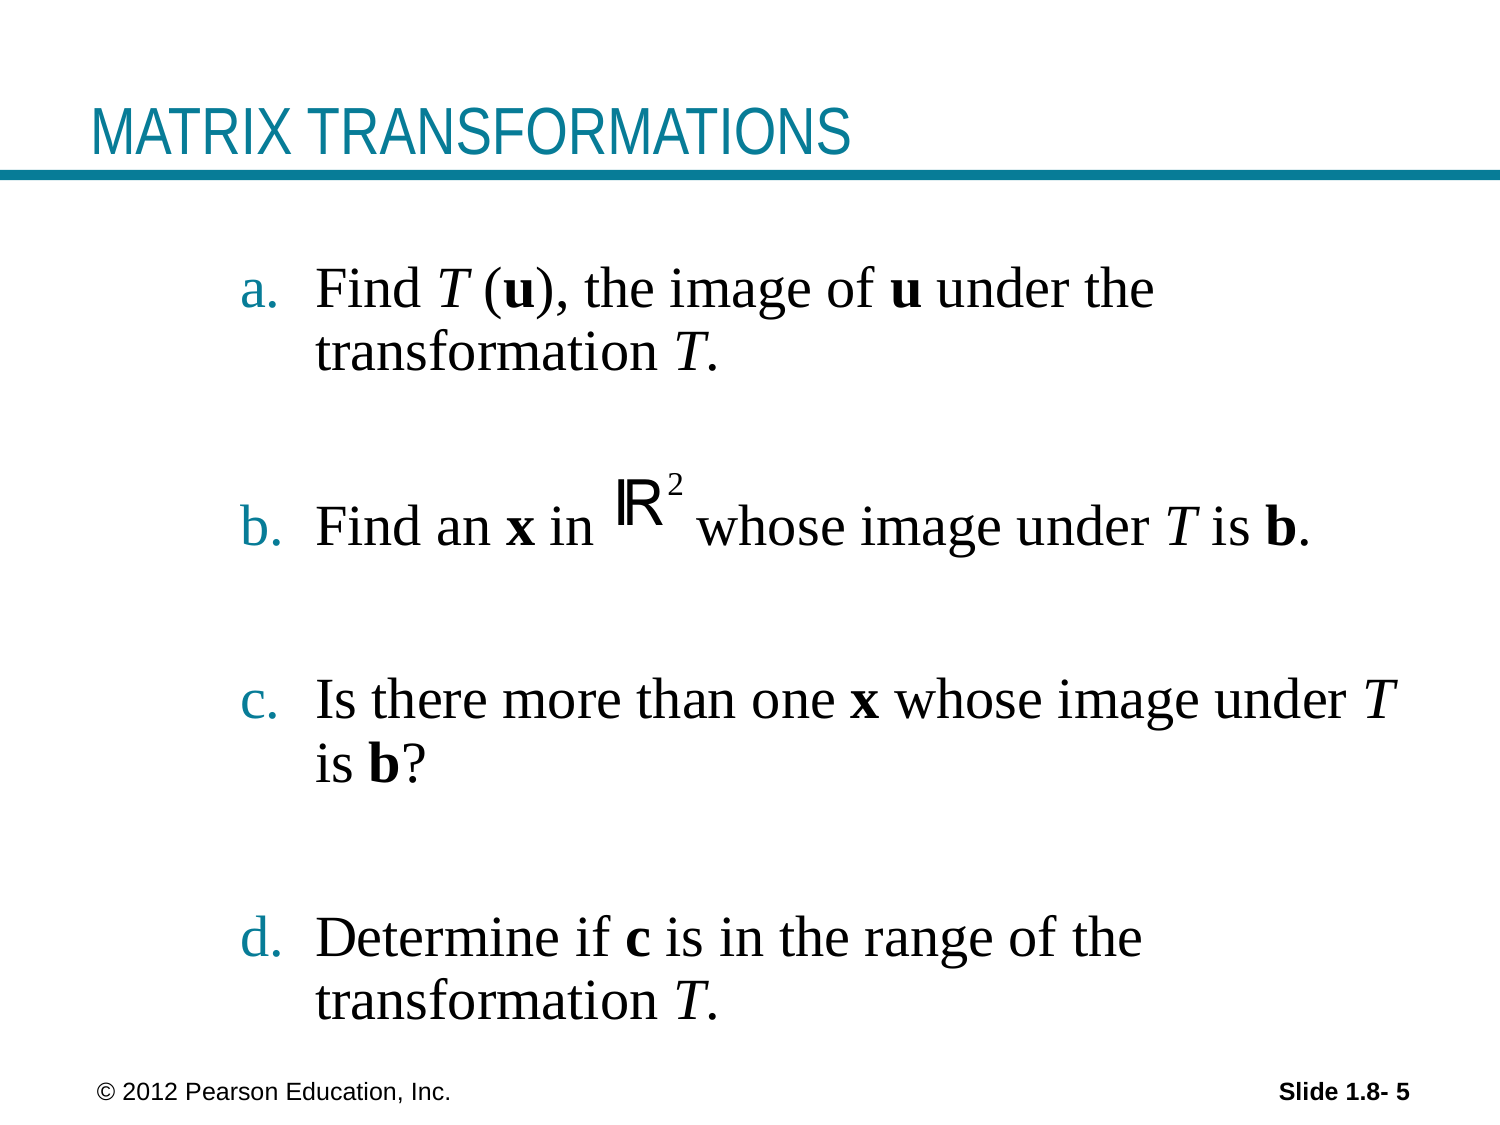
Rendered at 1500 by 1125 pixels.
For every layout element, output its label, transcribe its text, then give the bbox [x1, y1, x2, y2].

title MATRIX TRANSFORMATIONS [74, 0, 1426, 176]
list Find T (u), the image of u under the transformation T. Find an x in whose image under T is b. Is there more than one x whose image under T is b? Determine if c is in the range of the transformation T. [74, 249, 1426, 1038]
slide_number Slide 1.8- 5 [1113, 1038, 1426, 1113]
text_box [612, 464, 688, 530]
footer © 2012 Pearson Education, Inc. [75, 1038, 1113, 1113]
